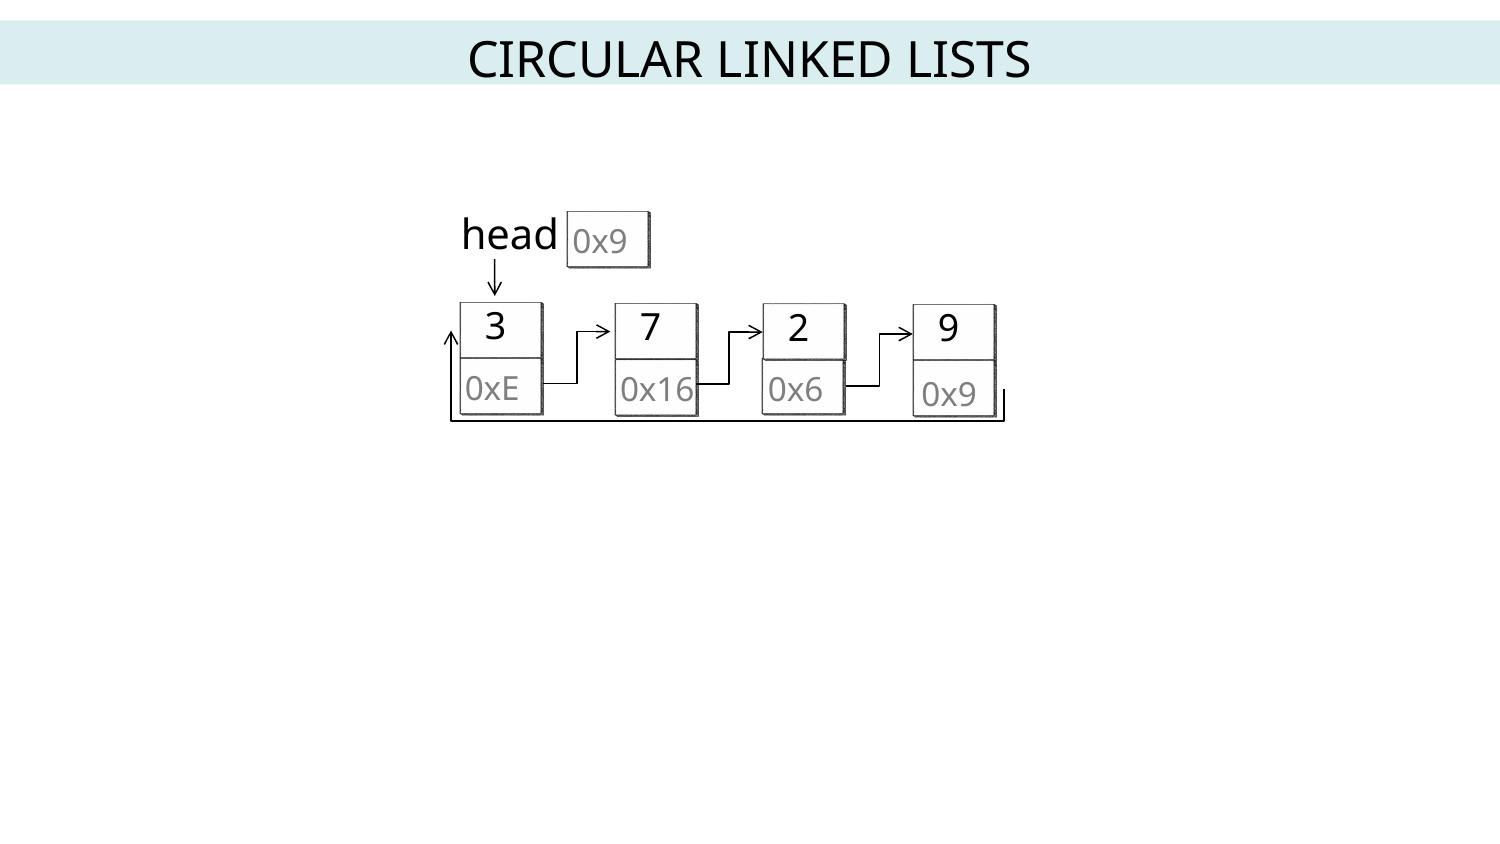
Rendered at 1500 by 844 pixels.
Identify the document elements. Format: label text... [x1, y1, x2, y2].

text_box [450, 330, 1005, 389]
picture [468, 280, 534, 330]
picture [921, 389, 987, 439]
text_box head [445, 199, 570, 273]
picture [770, 389, 837, 437]
picture [921, 282, 987, 330]
picture [623, 389, 689, 438]
text_box CIRCULAR LINKED LISTS [0, 20, 1500, 85]
picture [468, 389, 534, 437]
picture [771, 281, 837, 330]
picture [575, 189, 689, 330]
